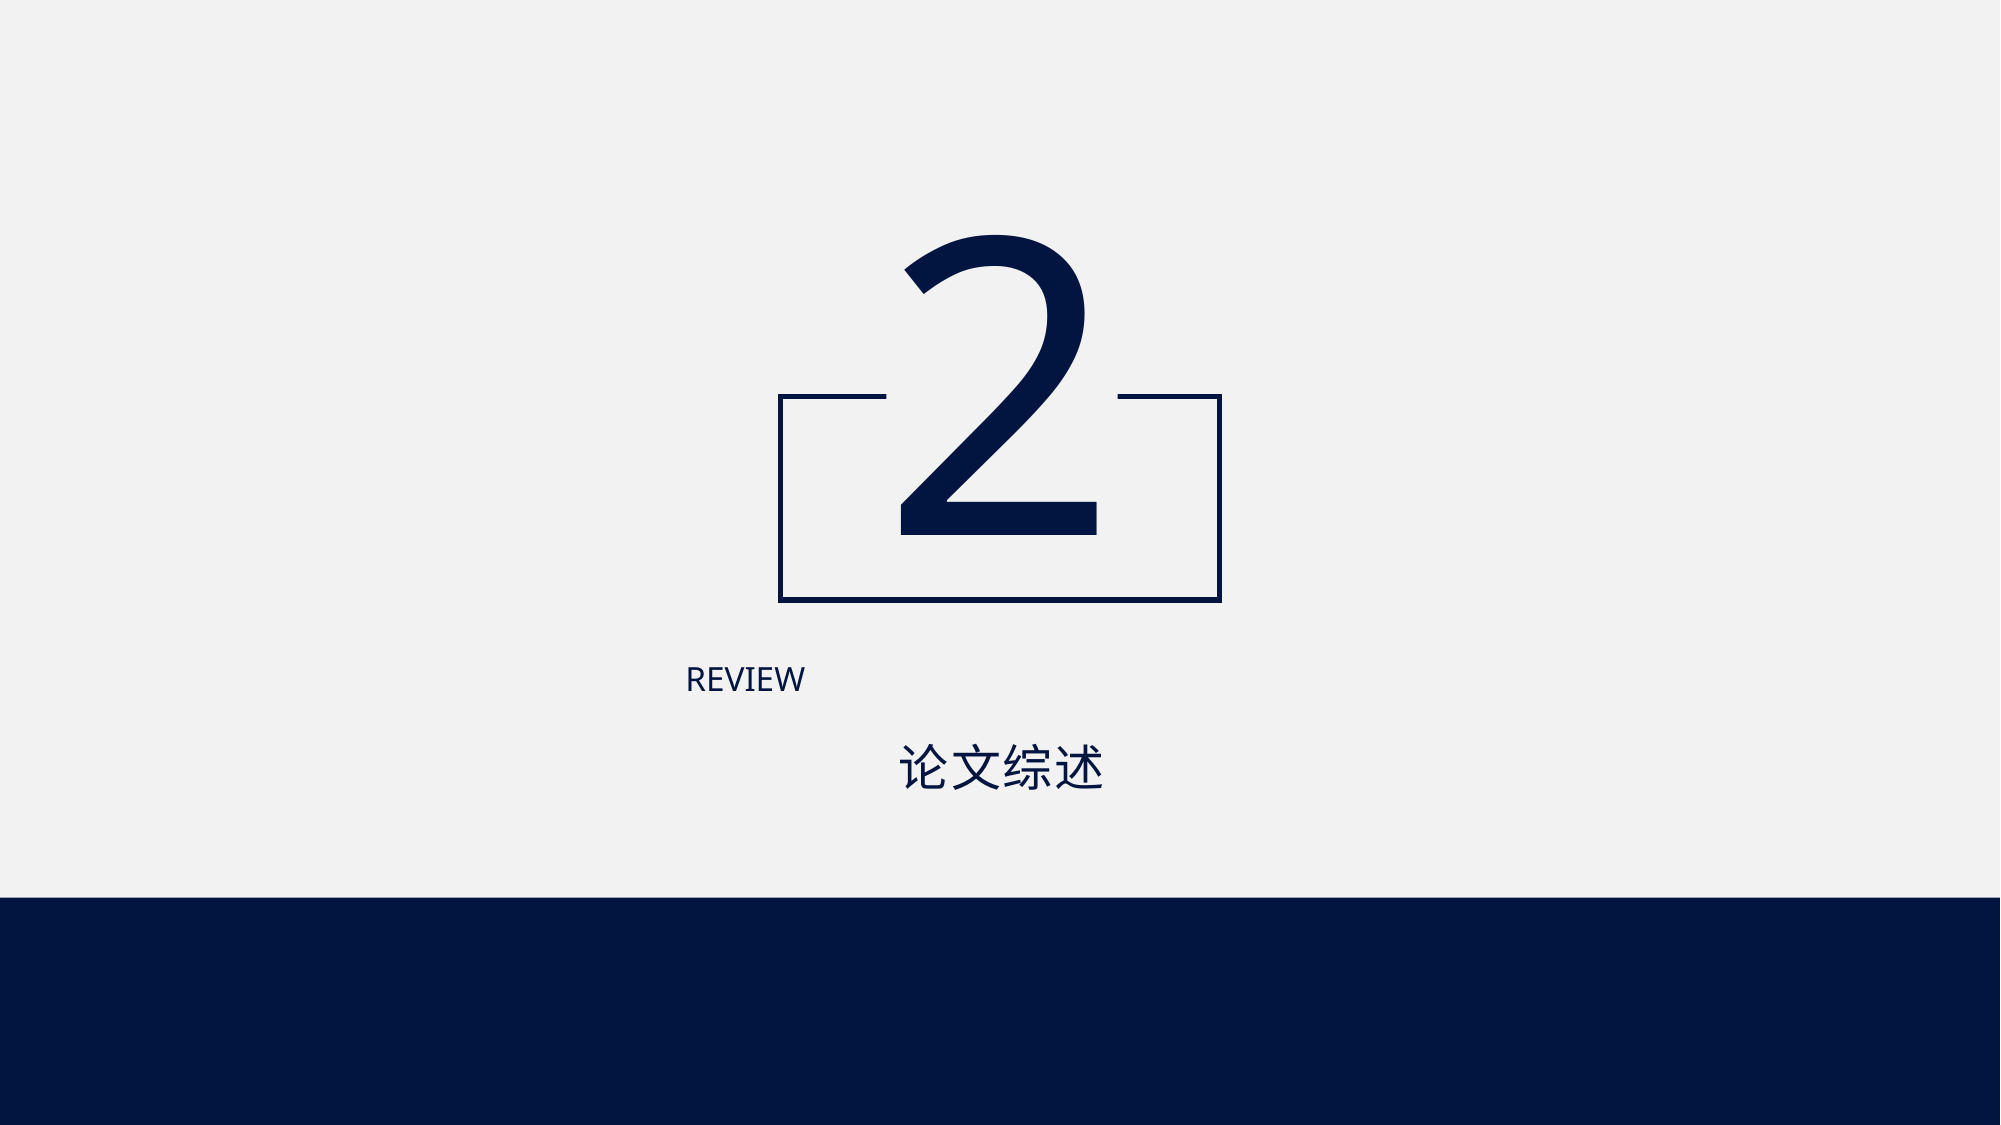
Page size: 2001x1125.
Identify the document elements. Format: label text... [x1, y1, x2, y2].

text_box 论文综述 [700, 736, 1304, 833]
text_box [779, 396, 841, 601]
text_box 2 [841, 113, 1159, 626]
text_box [1159, 396, 1221, 601]
text_box [0, 897, 2000, 1125]
text_box REVIEW [670, 655, 1330, 712]
